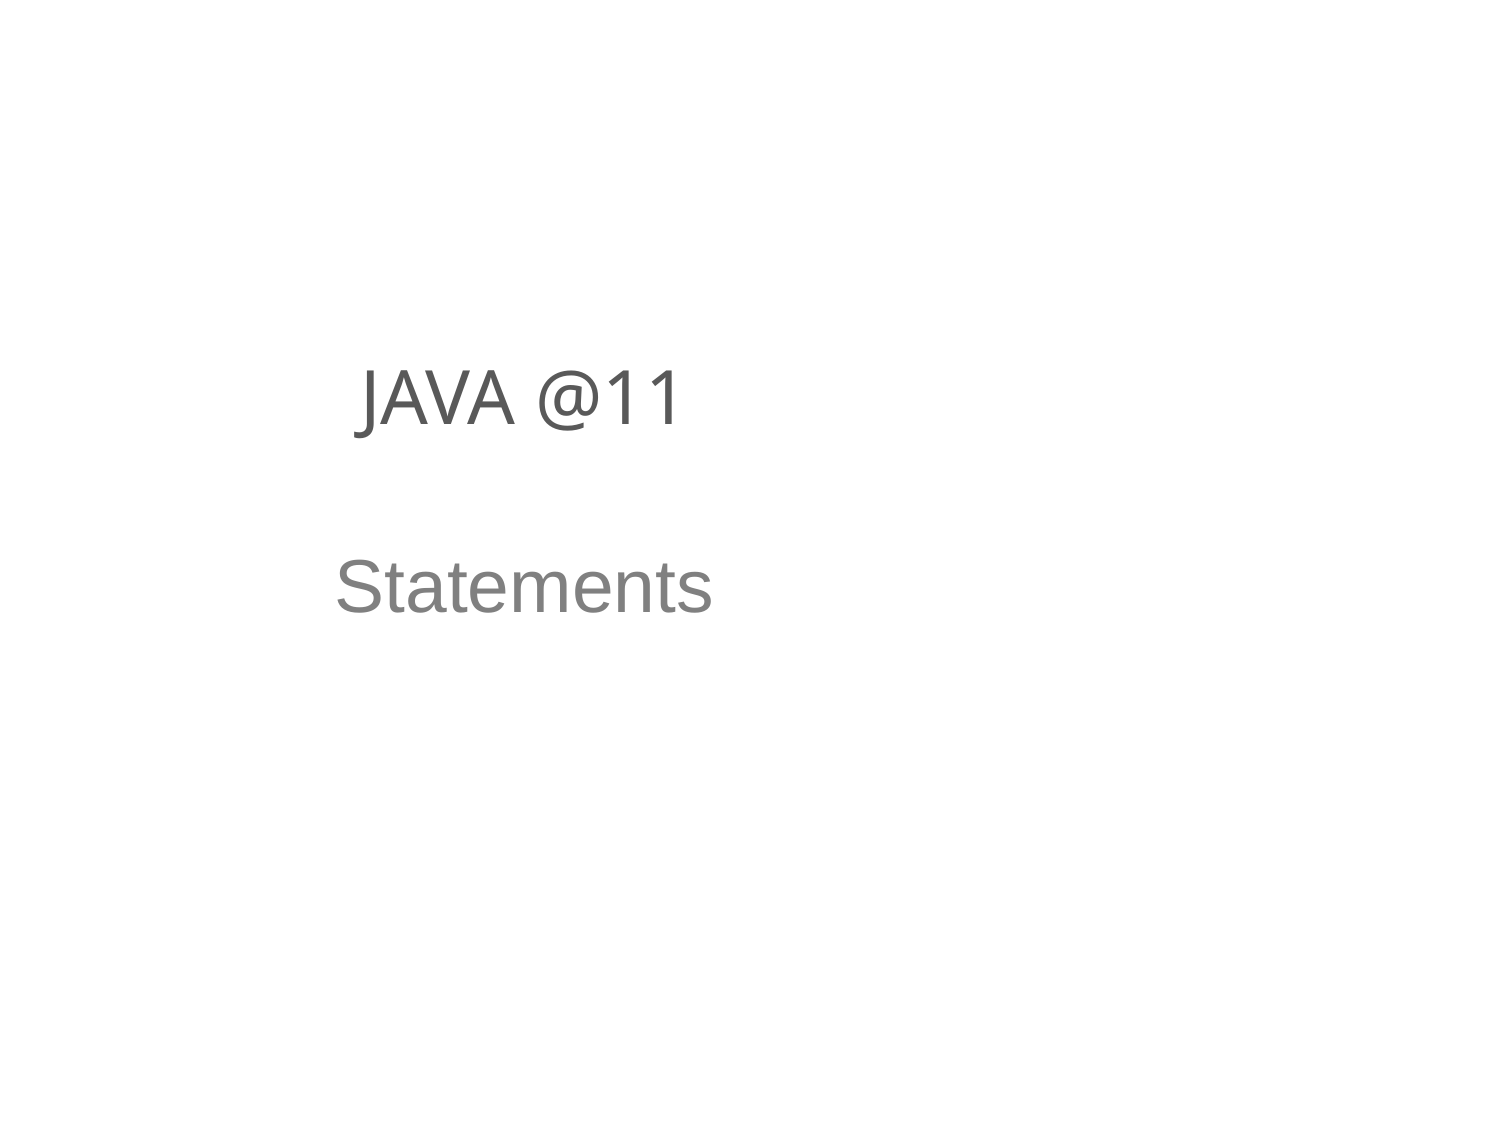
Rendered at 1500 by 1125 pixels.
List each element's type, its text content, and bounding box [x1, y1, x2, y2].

subtitle Statements [1, 493, 1048, 684]
title JAVA @11 [1, 306, 1048, 493]
